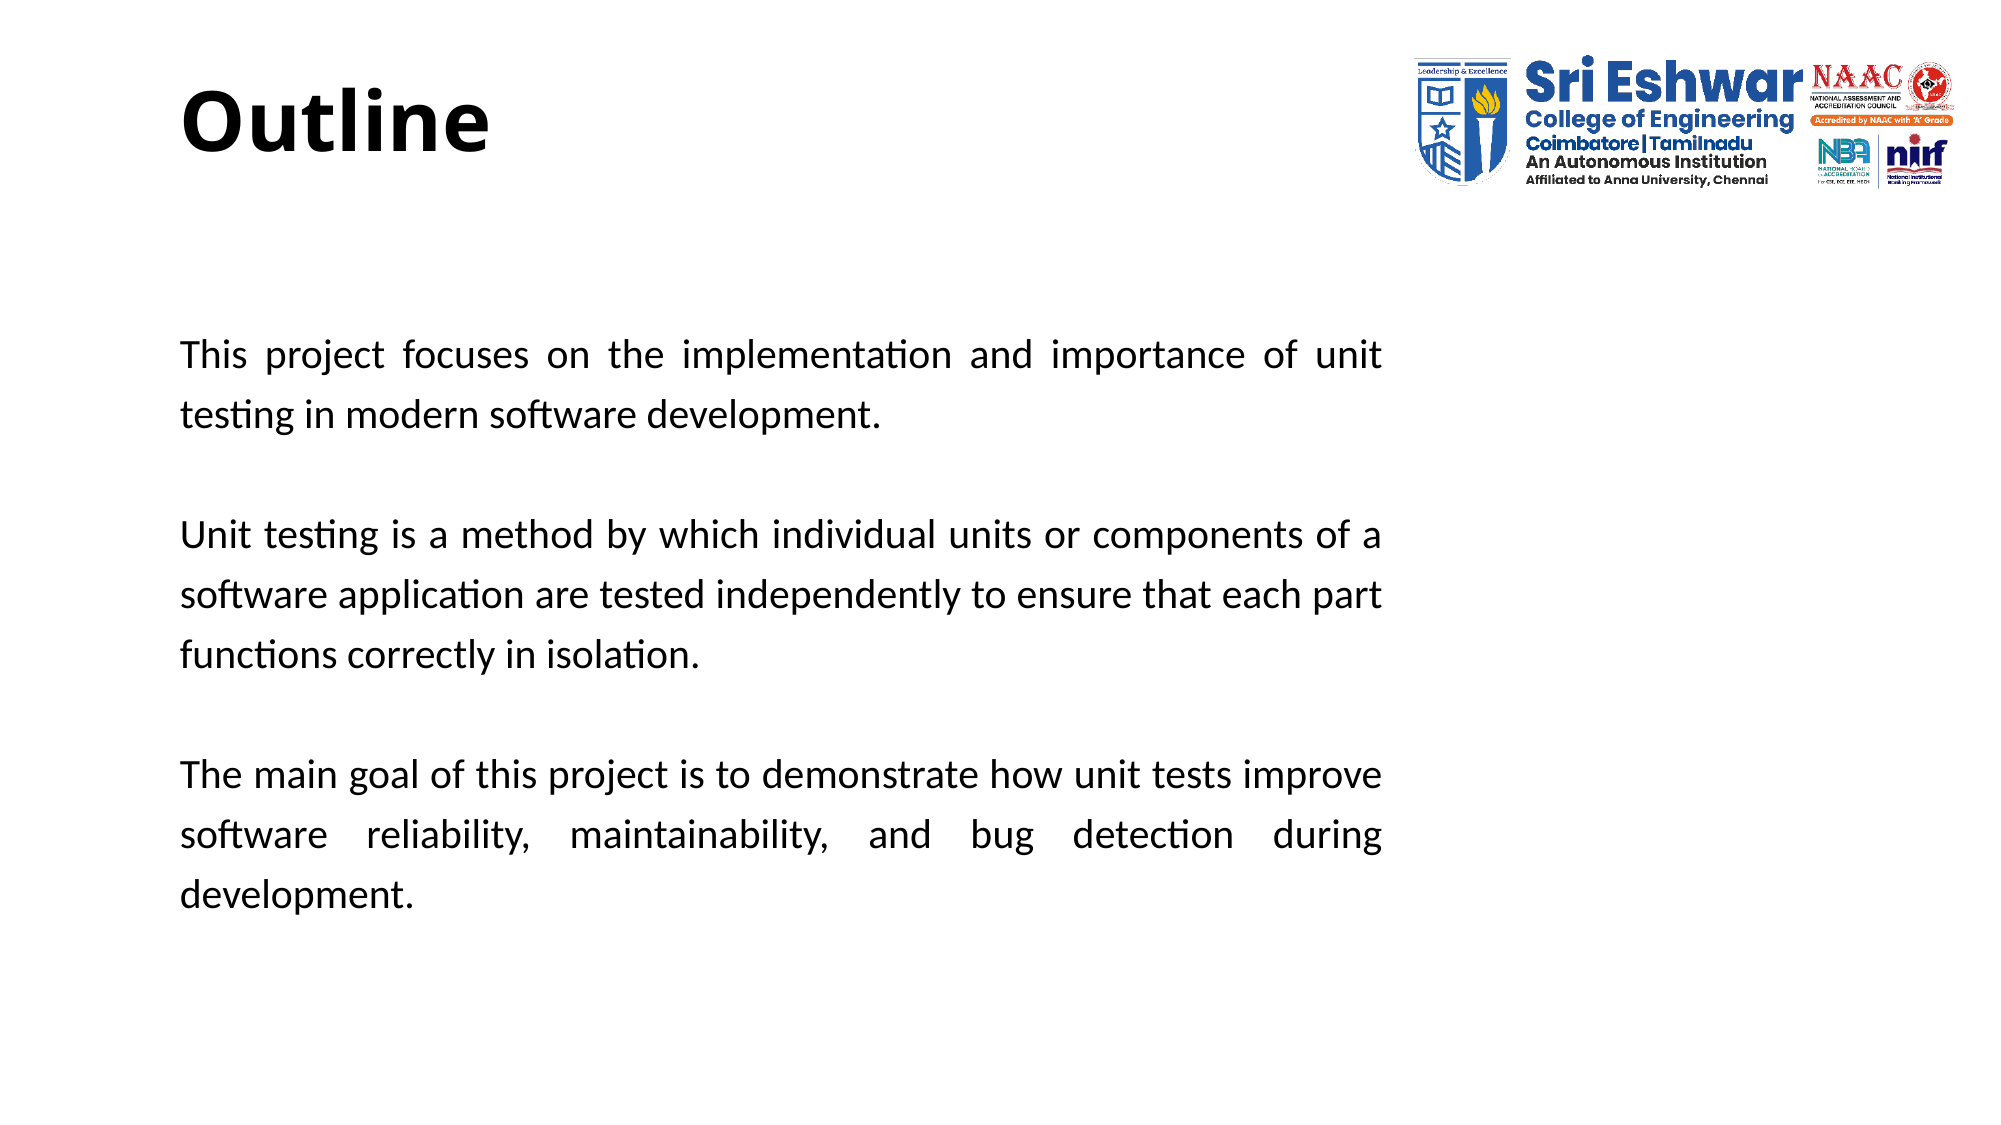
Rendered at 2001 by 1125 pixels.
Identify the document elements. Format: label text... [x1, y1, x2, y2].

text_box Outline [165, 71, 1397, 201]
text_box This project focuses on the implementation and importance of unit testing in modern software development. Unit testing is a method by which individual units or components of a software application are tested independently to ensure that each part functions correctly in isolation. The main goal of this project is to demonstrate how unit tests improve software reliability, maintainability, and bug detection during development. [165, 308, 1399, 924]
picture [1397, 39, 1965, 201]
